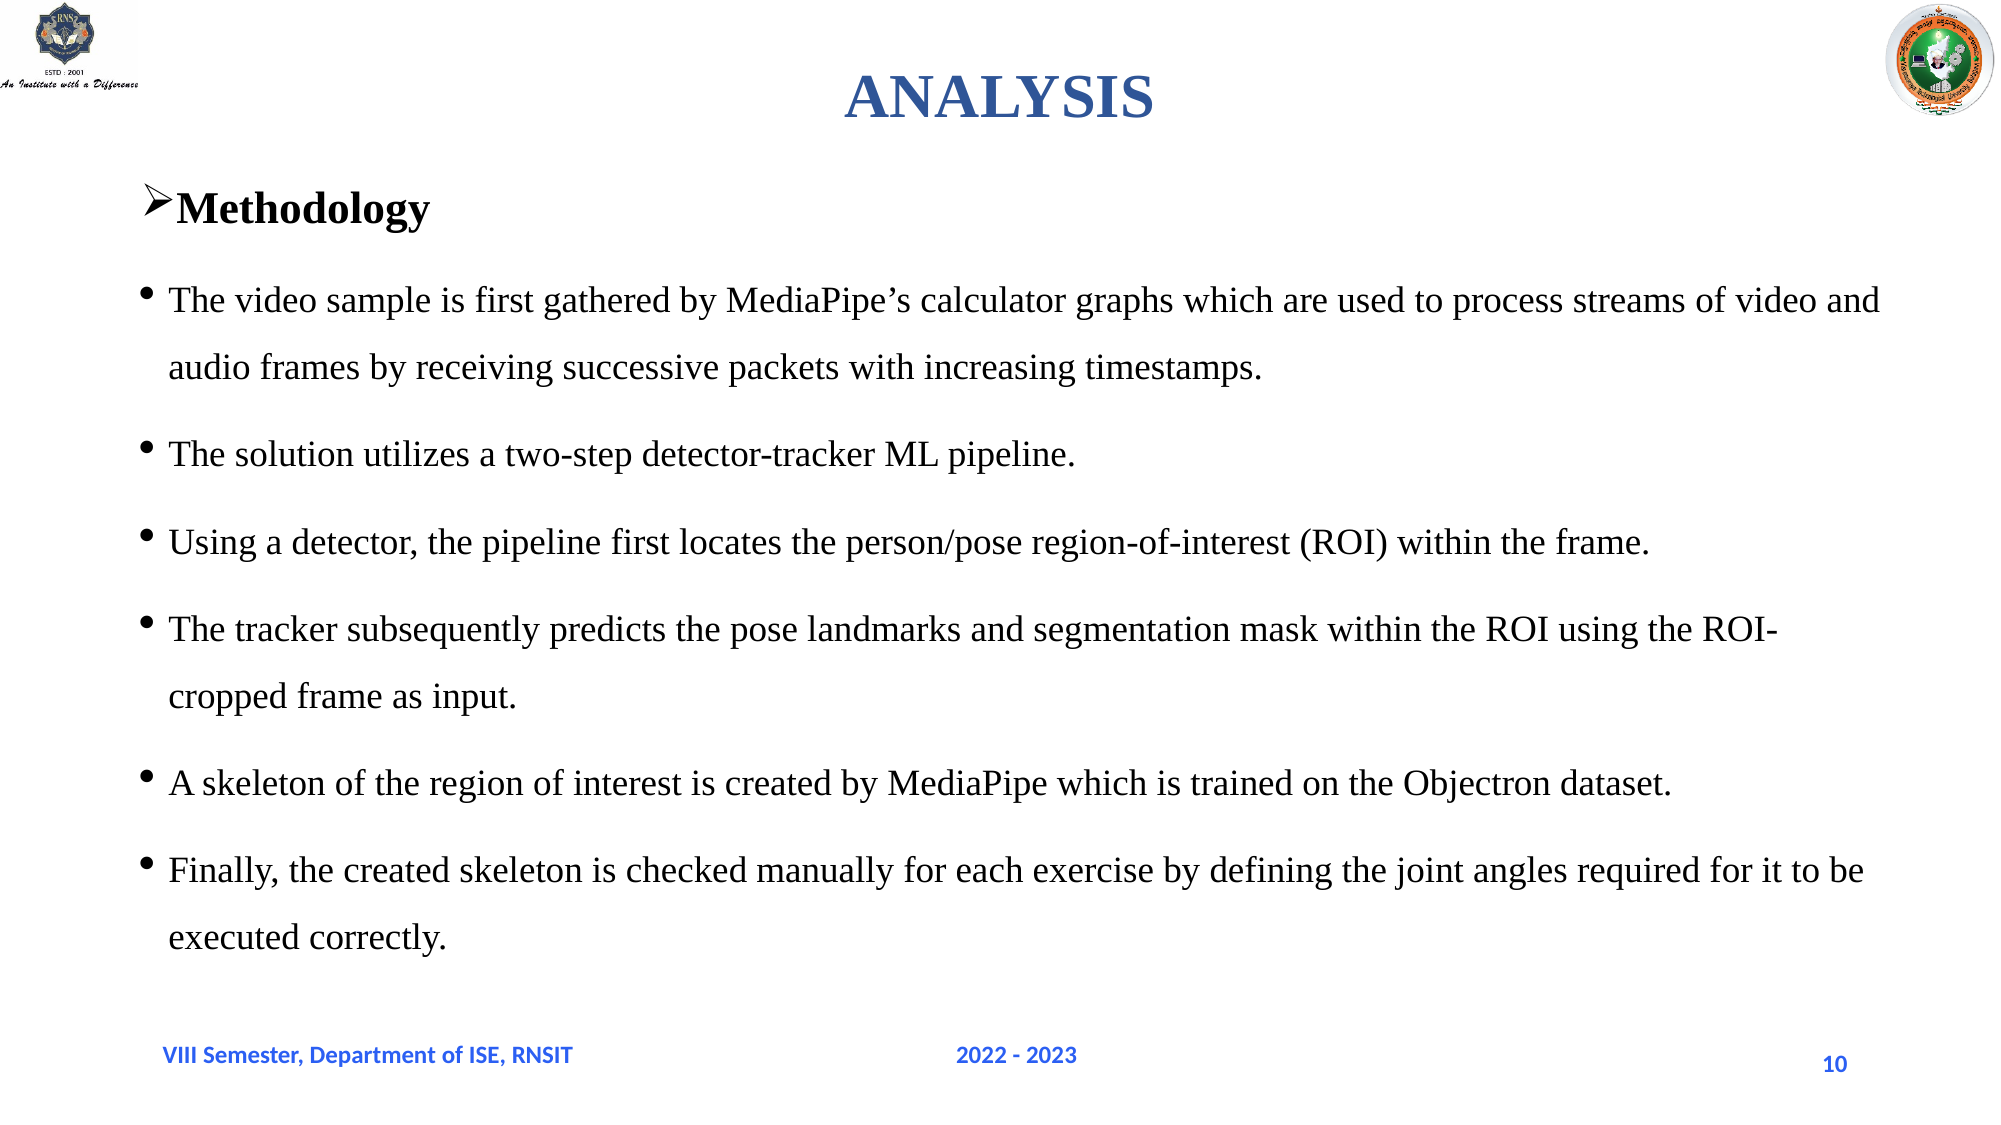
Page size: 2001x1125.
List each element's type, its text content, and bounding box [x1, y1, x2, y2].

slide_number 10 [1412, 1032, 1863, 1093]
picture [0, 0, 138, 90]
picture [1882, 2, 1997, 117]
slide_number VIII Semester, Department of ISE, RNSIT [147, 1023, 673, 1084]
text_box Analysis [324, 24, 1675, 138]
text_box Methodology The video sample is first gathered by MediaPipe’s calculator graphs which are used to process streams of video and audio frames by receiving successive packets with increasing timestamps. The solution utilizes a two-step detector-tracker ML pipeline. Using a detector, the pipeline first locates the person/pose region-of-interest (ROI) within the frame. The tracker subsequently predicts the pose landmarks and segmentation mask within the ROI using the ROI-cropped frame as input. A skeleton of the region of interest is created by MediaPipe which is trained on the Objectron dataset. Finally, the created skeleton is checked manually for each exercise by defining the joint angles required for it to be executed correctly. [125, 144, 1908, 970]
footer 2022 - 2023 [679, 1023, 1355, 1084]
